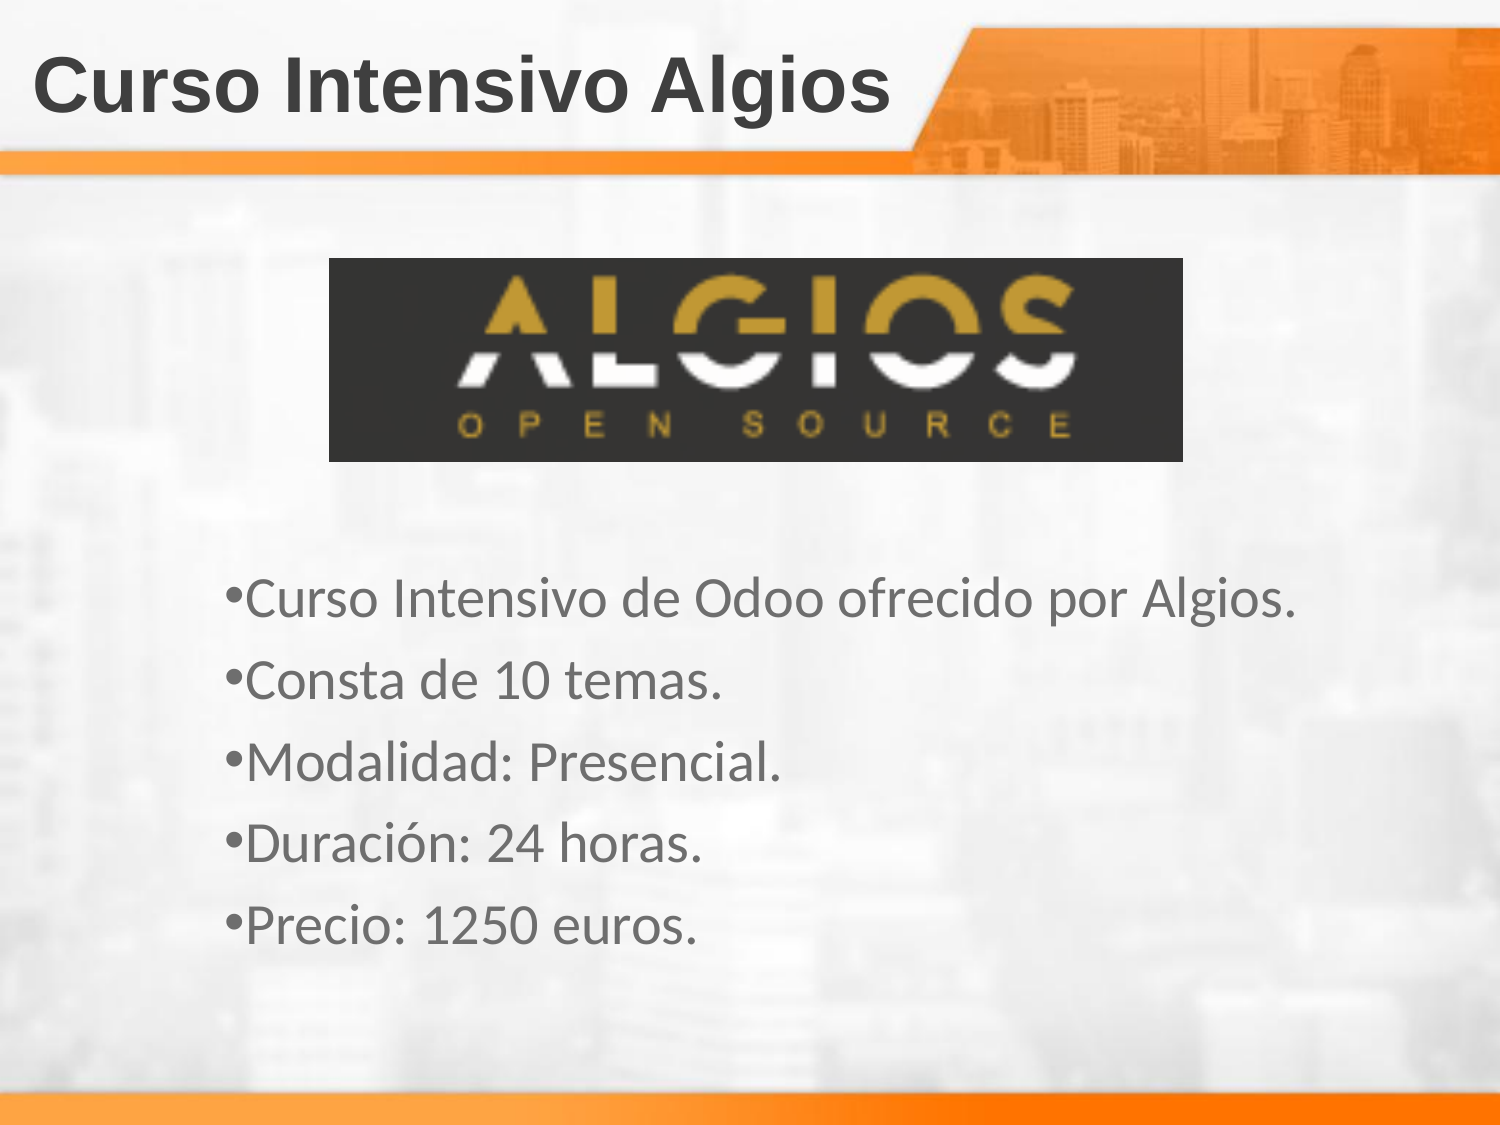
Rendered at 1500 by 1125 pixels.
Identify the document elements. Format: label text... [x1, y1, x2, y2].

title Curso Intensivo Algios [0, 0, 925, 175]
list Curso Intensivo de Odoo ofrecido por Algios. Consta de 10 temas. Modalidad: Presencial. Duración: 24 horas. Precio: 1250 euros. [122, 544, 1425, 1005]
picture [0, 0, 1500, 1125]
